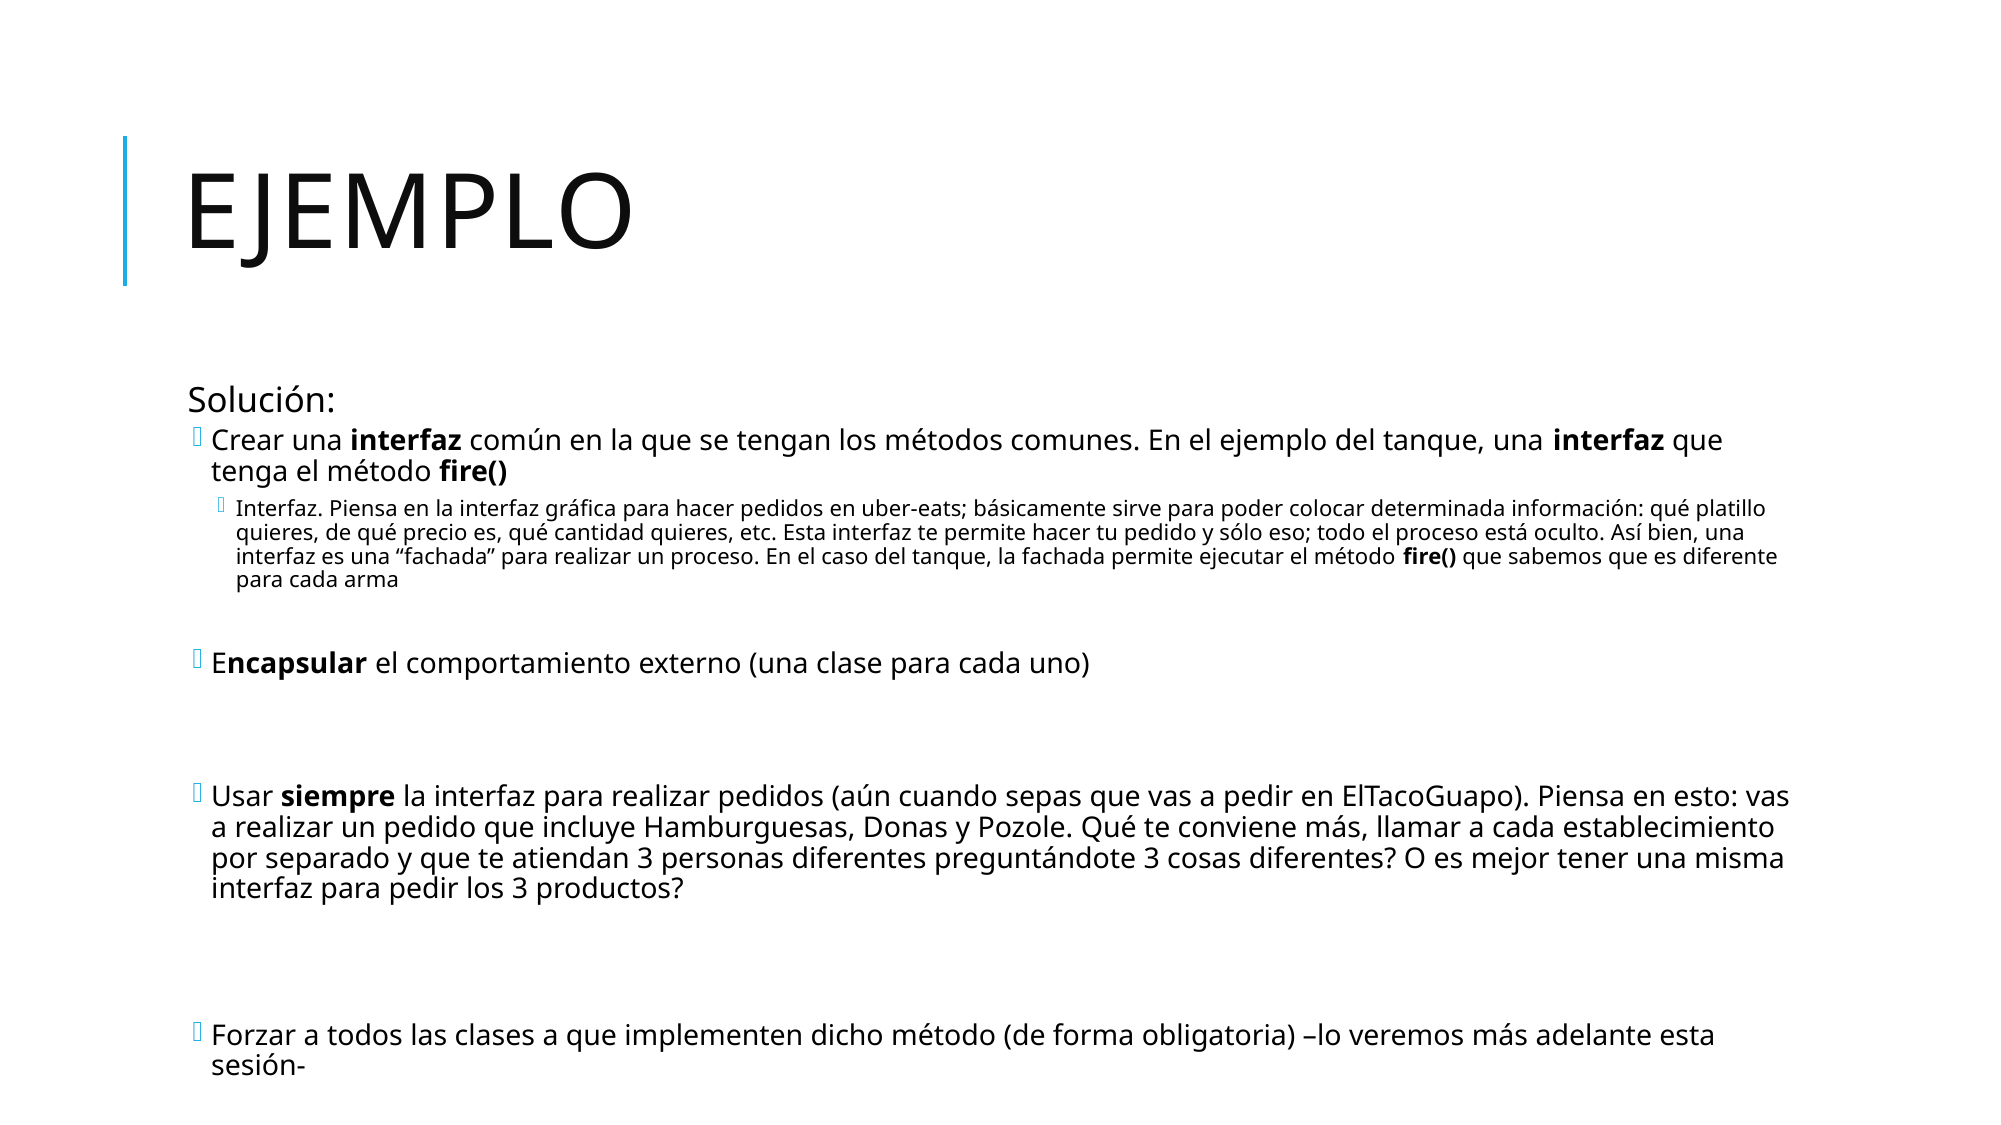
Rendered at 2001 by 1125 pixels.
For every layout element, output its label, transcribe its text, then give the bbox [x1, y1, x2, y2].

list Solución: Crear una interfaz común en la que se tengan los métodos comunes. En el ejemplo del tanque, una interfaz que tenga el método fire() Interfaz. Piensa en la interfaz gráfica para hacer pedidos en uber-eats; básicamente sirve para poder colocar determinada información: qué platillo quieres, de qué precio es, qué cantidad quieres, etc. Esta interfaz te permite hacer tu pedido y sólo eso; todo el proceso está oculto. Así bien, una interfaz es una “fachada” para realizar un proceso. En el caso del tanque, la fachada permite ejecutar el método fire() que sabemos que es diferente para cada arma Encapsular el comportamiento externo (una clase para cada uno) Usar siempre la interfaz para realizar pedidos (aún cuando sepas que vas a pedir en ElTacoGuapo). Piensa en esto: vas a realizar un pedido que incluye Hamburguesas, Donas y Pozole. Qué te conviene más, llamar a cada establecimiento por separado y que te atiendan 3 personas diferentes preguntándote 3 cosas diferentes? O es mejor tener una misma interfaz para pedir los 3 productos? Forzar a todos las clases a que implementen dicho método (de forma obligatoria) –lo veremos más adelante esta sesión- [168, 375, 1806, 1097]
title Ejemplo [168, 96, 1763, 342]
